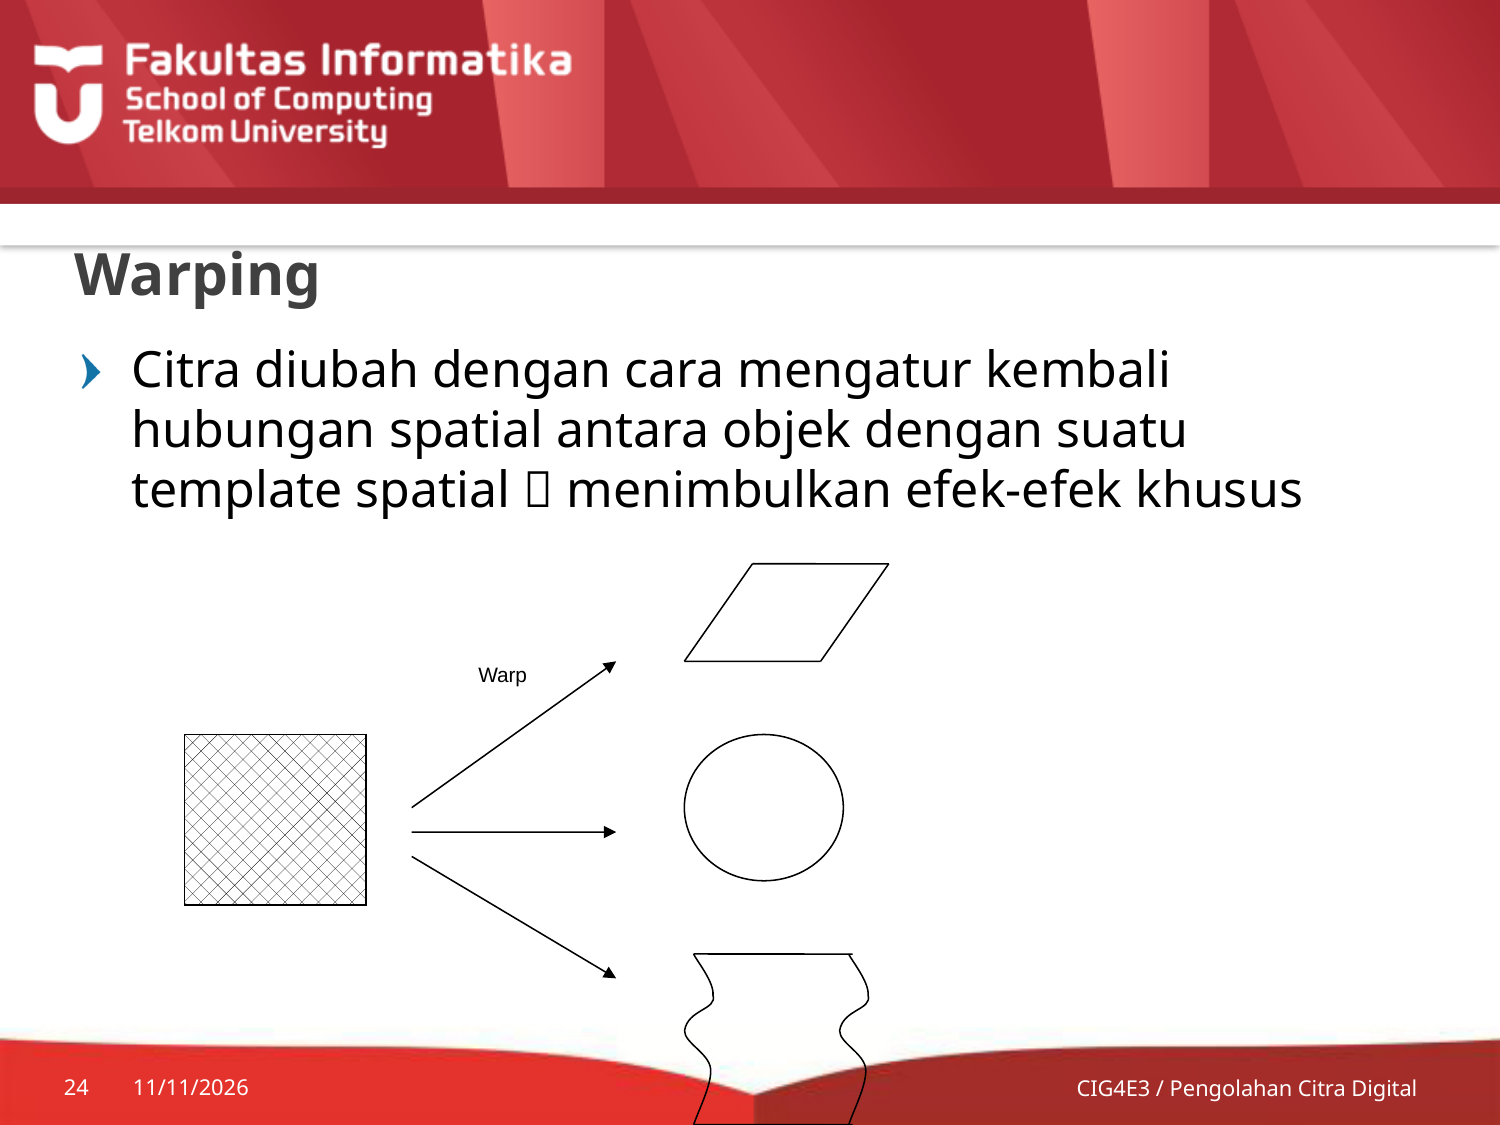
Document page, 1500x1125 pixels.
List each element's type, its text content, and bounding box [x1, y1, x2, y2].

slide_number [132, 1058, 179, 1119]
title Warping [59, 219, 1426, 325]
picture [75, 343, 104, 391]
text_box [184, 563, 889, 1125]
picture [0, 1024, 184, 1125]
picture [889, 1024, 1500, 1125]
list Citra diubah dengan cara mengatur kembali hubungan spatial antara objek dengan suatu template spatial  menimbulkan efek-efek khusus [60, 329, 1426, 990]
slide_number 24 [63, 1058, 123, 1119]
picture [0, 0, 1500, 203]
